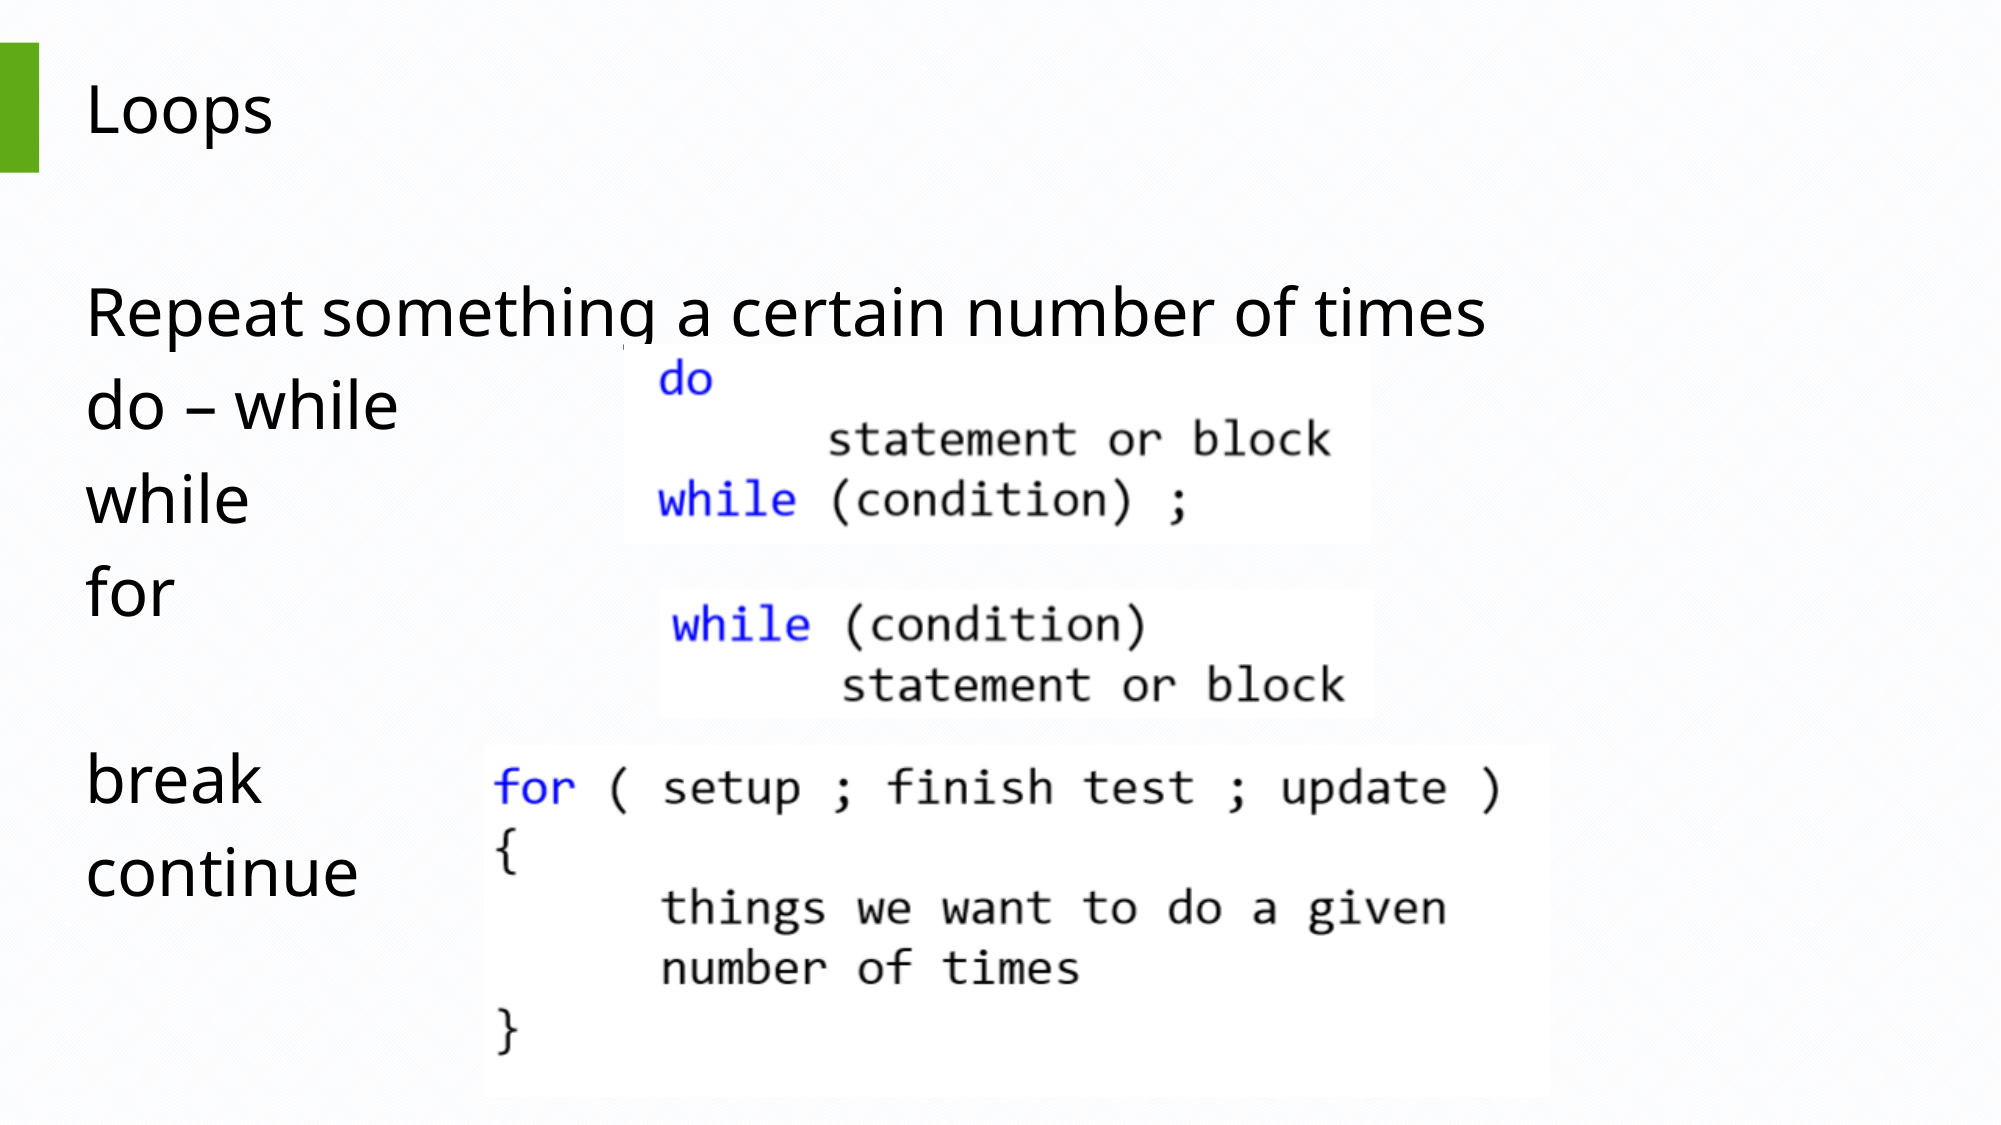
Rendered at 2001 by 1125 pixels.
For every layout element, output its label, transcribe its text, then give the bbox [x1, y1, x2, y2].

picture [484, 745, 1551, 1098]
list Repeat something a certain number of times do – while while for break continue [70, 262, 1848, 1005]
title Loops [70, 42, 1489, 171]
picture [624, 344, 1371, 544]
picture [660, 588, 1374, 718]
